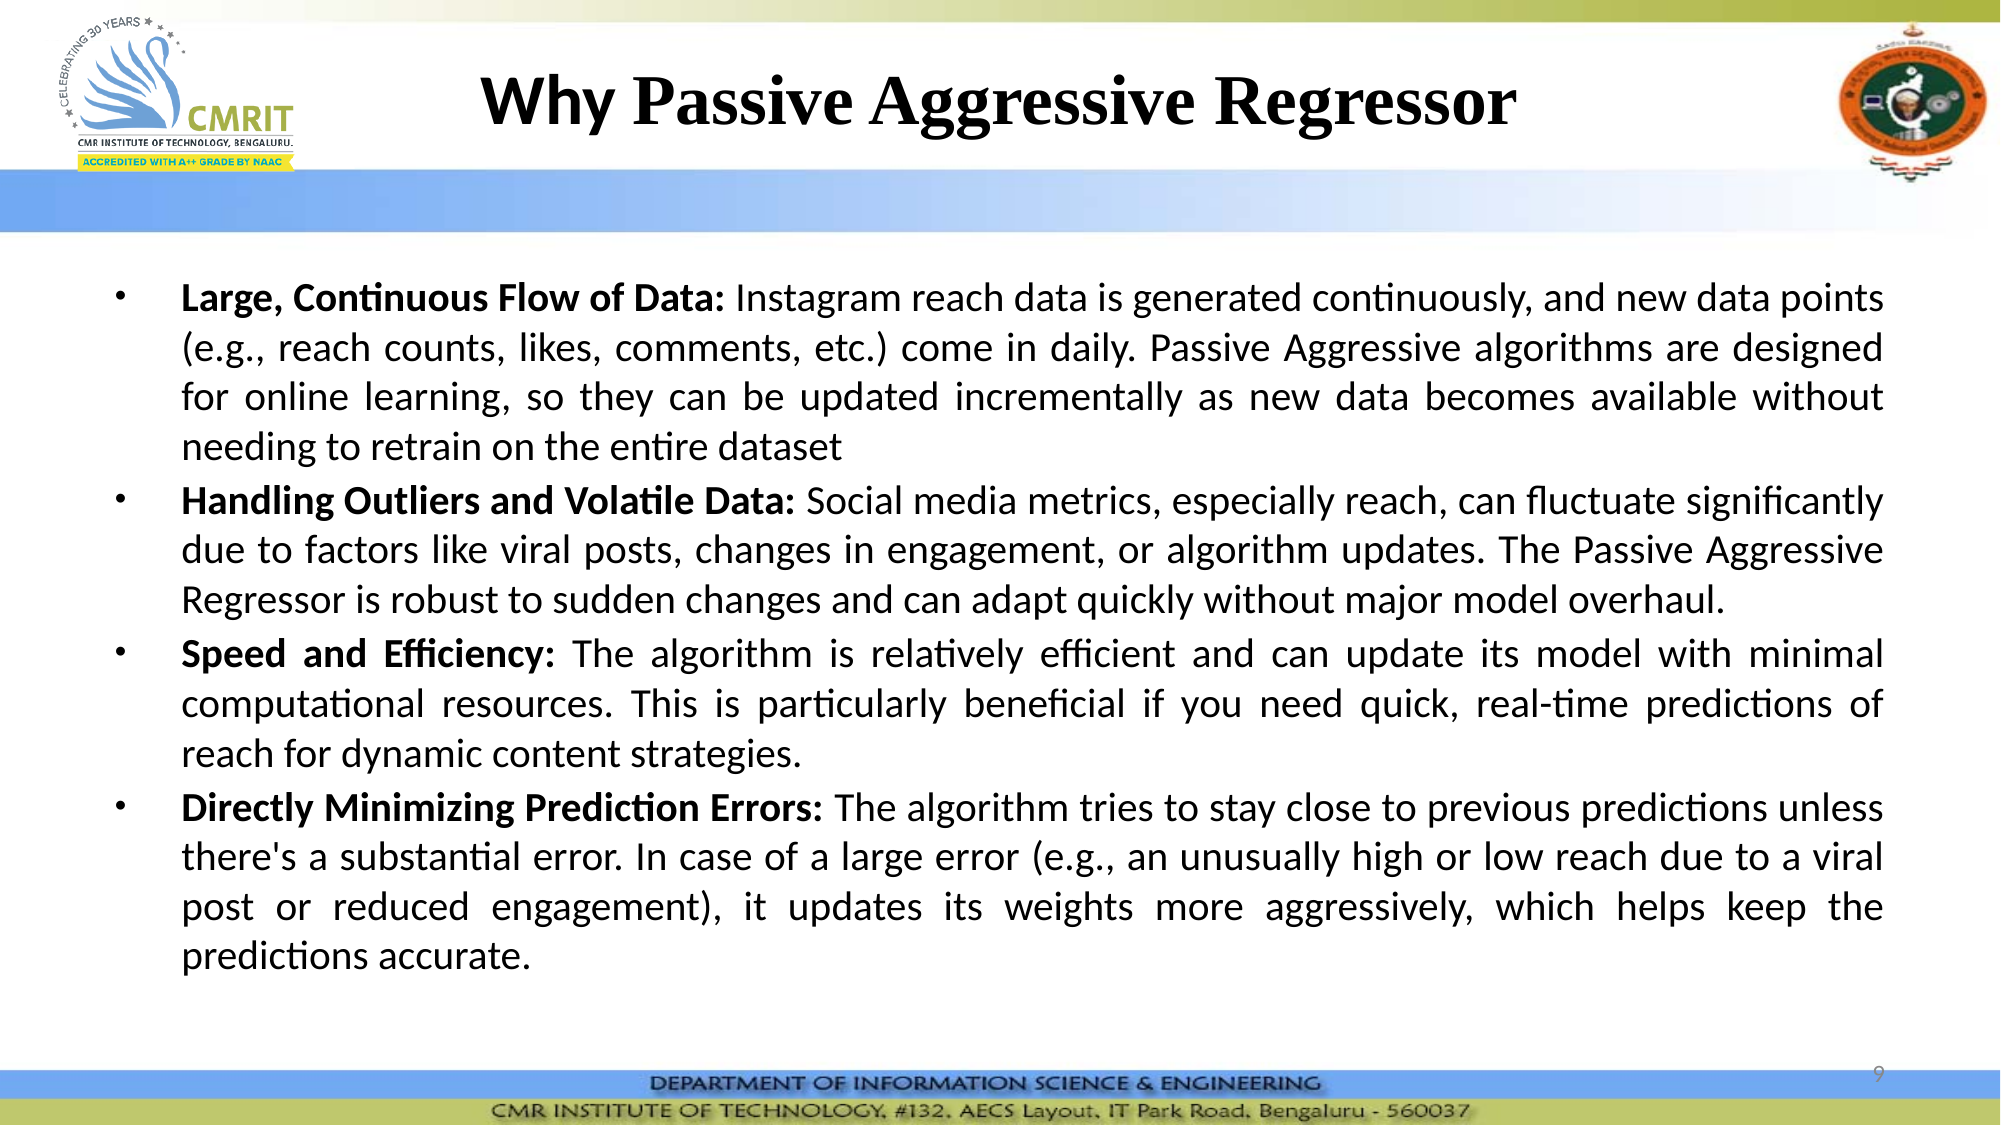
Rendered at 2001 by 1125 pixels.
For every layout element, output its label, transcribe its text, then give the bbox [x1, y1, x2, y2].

title Why Passive Aggressive Regressor [99, 45, 1900, 233]
picture [0, 0, 2001, 1125]
slide_number ‹#› [1433, 1042, 1900, 1103]
list Large, Continuous Flow of Data: Instagram reach data is generated continuously, and new data points (e.g., reach counts, likes, comments, etc.) come in daily. Passive Aggressive algorithms are designed for online learning, so they can be updated incrementally as new data becomes available without needing to retrain on the entire dataset Handling Outliers and Volatile Data: Social media metrics, especially reach, can fluctuate significantly due to factors like viral posts, changes in engagement, or algorithm updates. The Passive Aggressive Regressor is robust to sudden changes and can adapt quickly without major model overhaul. Speed and Efficiency: The algorithm is relatively efficient and can update its model with minimal computational resources. This is particularly beneficial if you need quick, real-time predictions of reach for dynamic content strategies. Directly Minimizing Prediction Errors: The algorithm tries to stay close to previous predictions unless there's a substantial error. In case of a large error (e.g., an unusually high or low reach due to a viral post or reduced engagement), it updates its weights more aggressively, which helps keep the predictions accurate. [99, 262, 1900, 1005]
